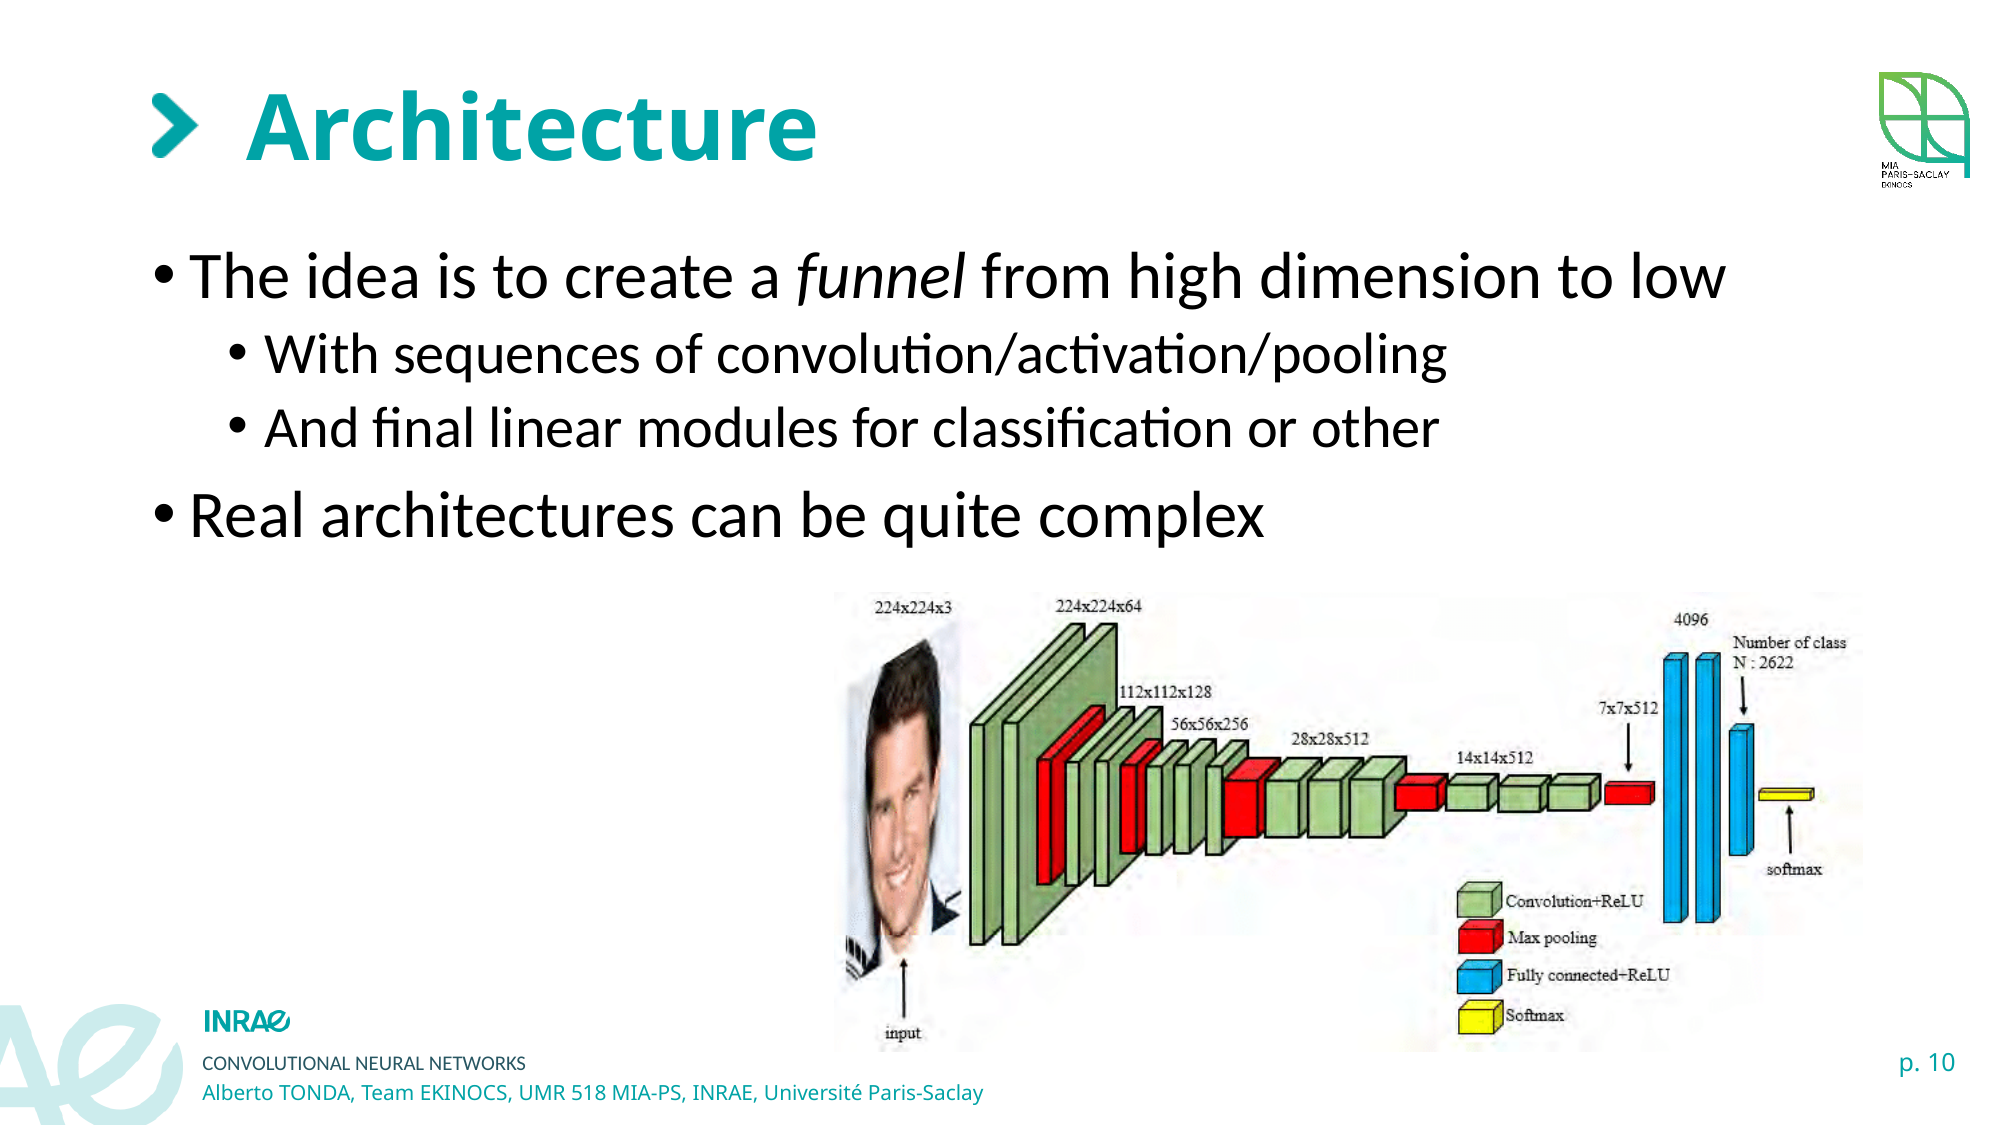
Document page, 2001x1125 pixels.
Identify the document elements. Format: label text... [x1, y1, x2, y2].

title Architecture [137, 59, 1863, 203]
picture [152, 93, 200, 158]
picture [0, 996, 329, 1125]
list The idea is to create a funnel from high dimension to low With sequences of convolution/activation/pooling And final linear modules for classification or other Real architectures can be quite complex [137, 233, 1863, 1001]
picture [1862, 54, 1986, 205]
picture [834, 592, 1863, 1052]
